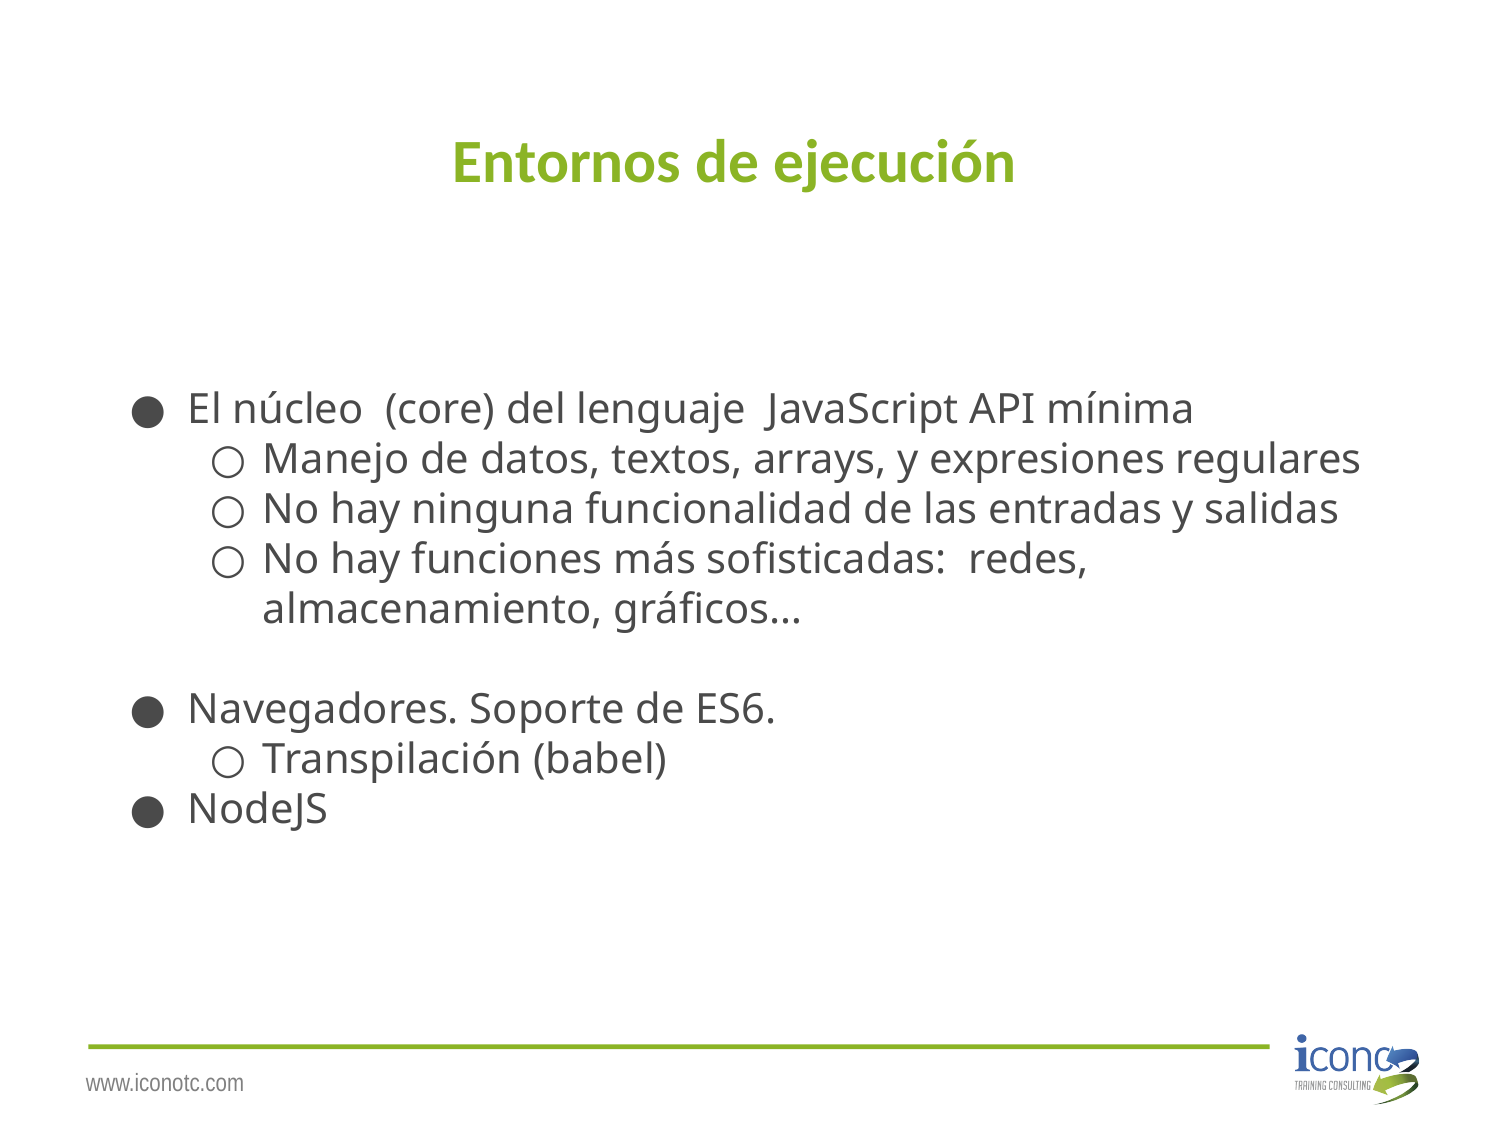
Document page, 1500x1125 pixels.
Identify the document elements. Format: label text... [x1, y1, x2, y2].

picture [1293, 1033, 1420, 1106]
list El núcleo (core) del lenguaje JavaScript API mínima Manejo de datos, textos, arrays, y expresiones regulares No hay ninguna funcionalidad de las entradas y salidas No hay funciones más sofisticadas: redes, almacenamiento, gráficos… Navegadores. Soporte de ES6. Transpilación (babel) NodeJS [104, 373, 1390, 859]
title Entornos de ejecución [91, 113, 1378, 203]
